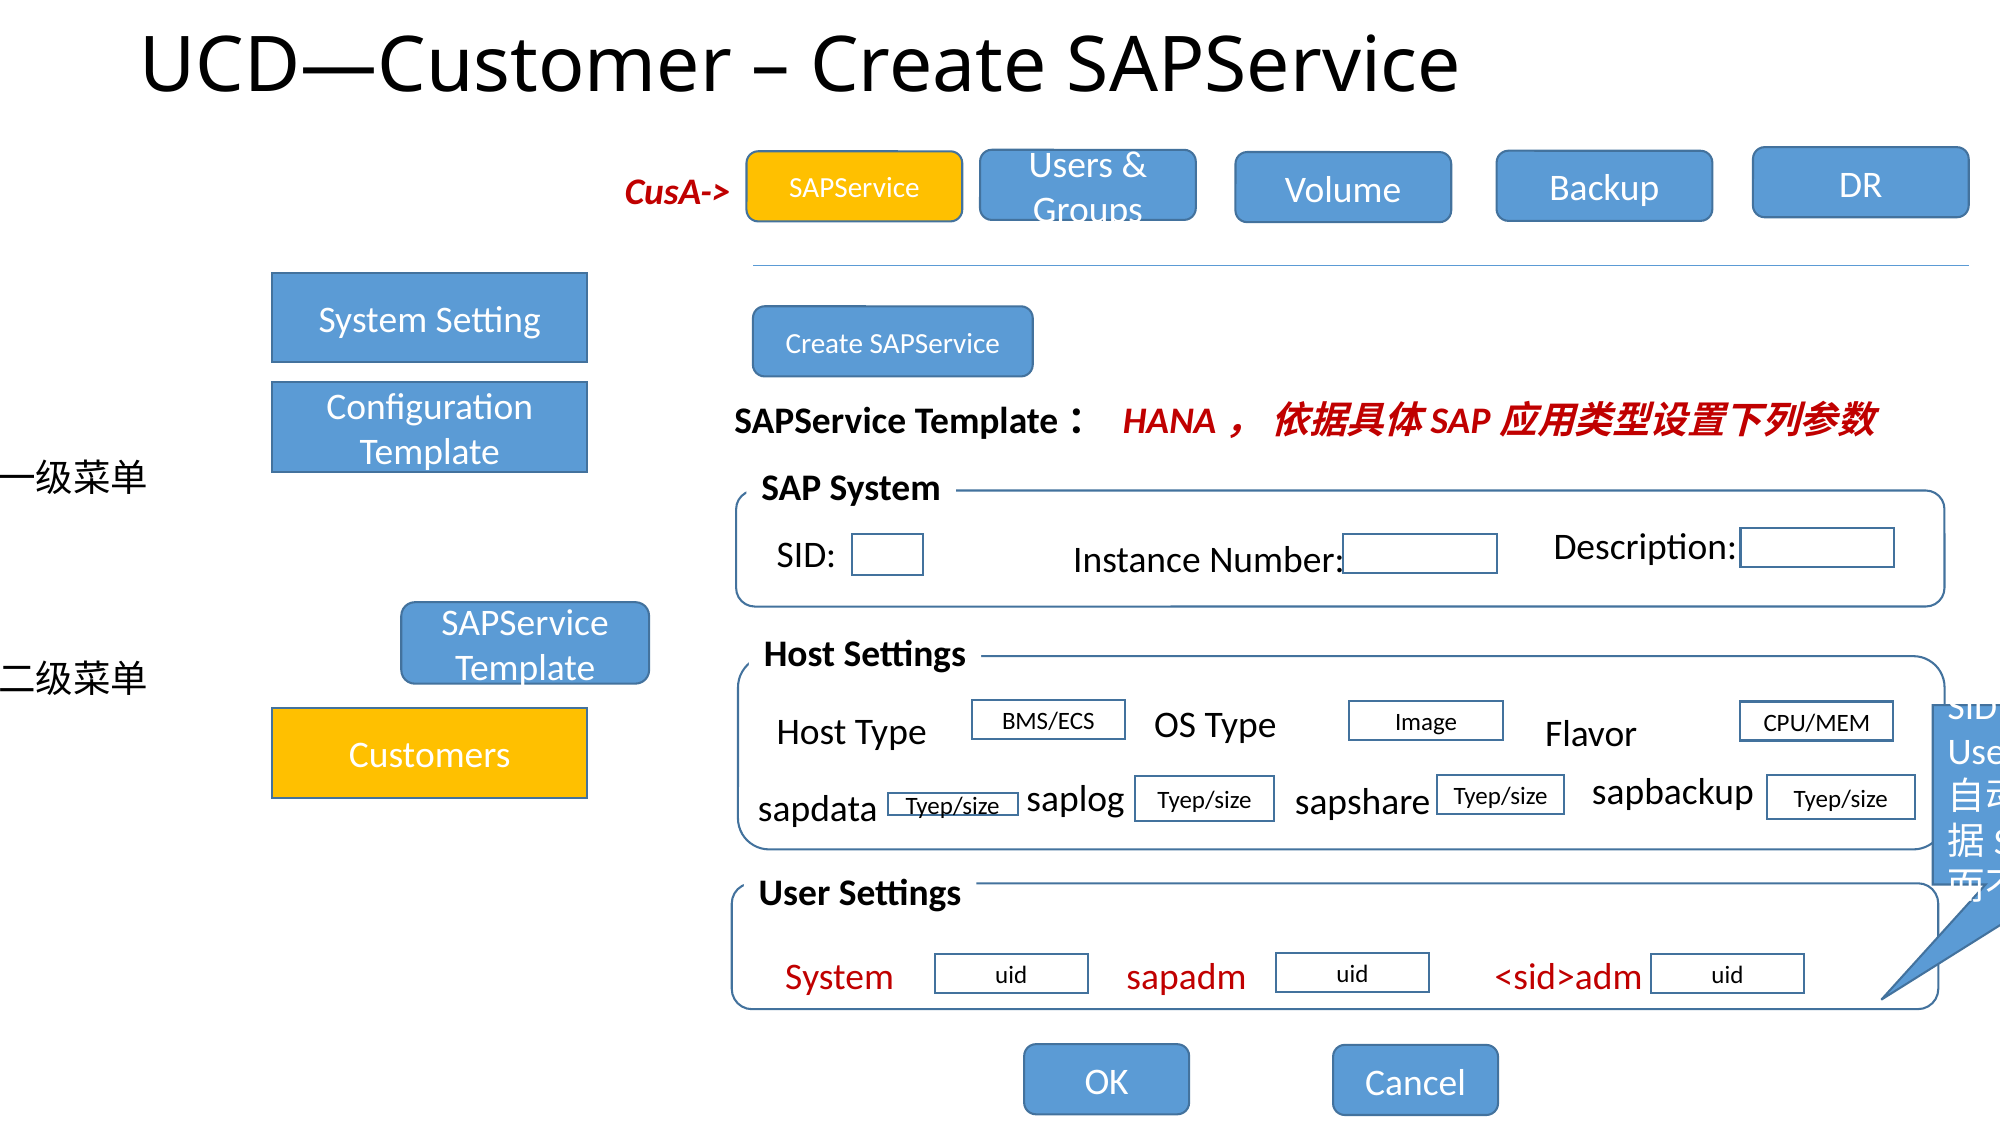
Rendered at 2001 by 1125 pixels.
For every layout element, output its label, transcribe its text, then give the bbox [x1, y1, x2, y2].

text_box OK [1023, 1043, 1191, 1116]
text_box uid [934, 953, 1089, 994]
text_box Tyep/size [1134, 775, 1275, 822]
text_box Volume [1234, 150, 1453, 224]
text_box 一级菜单 [0, 446, 164, 507]
text_box Tyep/size [887, 792, 1011, 816]
text_box sapbackup [1577, 760, 1769, 820]
text_box SAPService Template： HANA， 依据具体SAP应用类型设置下列参数 [719, 388, 1890, 449]
text_box DR [1751, 146, 1970, 219]
text_box SID: [761, 522, 852, 583]
text_box Configuration Template [271, 381, 588, 473]
text_box SID相关的User，需要时能自动创建，并依据SAP应用不同而不同。 [1880, 704, 2000, 1001]
text_box uid [1275, 952, 1430, 993]
text_box [735, 489, 1946, 608]
text_box OS Type [1139, 692, 1292, 753]
text_box System Setting [271, 272, 588, 363]
text_box CPU/MEM [1739, 700, 1894, 742]
text_box SAPService Template [400, 601, 651, 685]
text_box Tyep/size [1436, 774, 1565, 815]
text_box Image [1348, 700, 1504, 741]
text_box [851, 533, 924, 576]
text_box Description: [1538, 514, 1761, 575]
text_box Users & Groups [978, 148, 1197, 221]
text_box <sid>adm [1479, 944, 1658, 1005]
text_box Instance Number: [1058, 527, 1360, 588]
text_box Customers [271, 707, 588, 799]
text_box System [770, 944, 918, 1005]
text_box sapdata [743, 776, 893, 836]
text_box Create SAPService [751, 305, 1034, 378]
text_box CusA-> [610, 160, 746, 220]
text_box sapshare [1280, 769, 1446, 830]
title UCD—Customer – Create SAPService [124, 17, 1989, 116]
text_box Cancel [1332, 1043, 1500, 1117]
text_box Host Type [761, 700, 942, 760]
text_box uid [1650, 953, 1805, 994]
text_box BMS/ECS [971, 699, 1126, 740]
text_box 二级菜单 [0, 647, 164, 708]
text_box User Settings [743, 861, 977, 921]
text_box Tyep/size [1766, 774, 1916, 820]
text_box [730, 882, 1940, 1011]
text_box [1739, 527, 1895, 568]
text_box Flavor [1530, 701, 1653, 762]
text_box sapadm [1111, 944, 1262, 1005]
text_box [736, 655, 1946, 851]
text_box SAPService [745, 150, 964, 223]
text_box Backup [1495, 149, 1714, 222]
text_box SAP System [746, 455, 956, 516]
text_box [1342, 533, 1498, 574]
text_box Host Settings [748, 621, 982, 682]
text_box saplog [1011, 766, 1140, 827]
